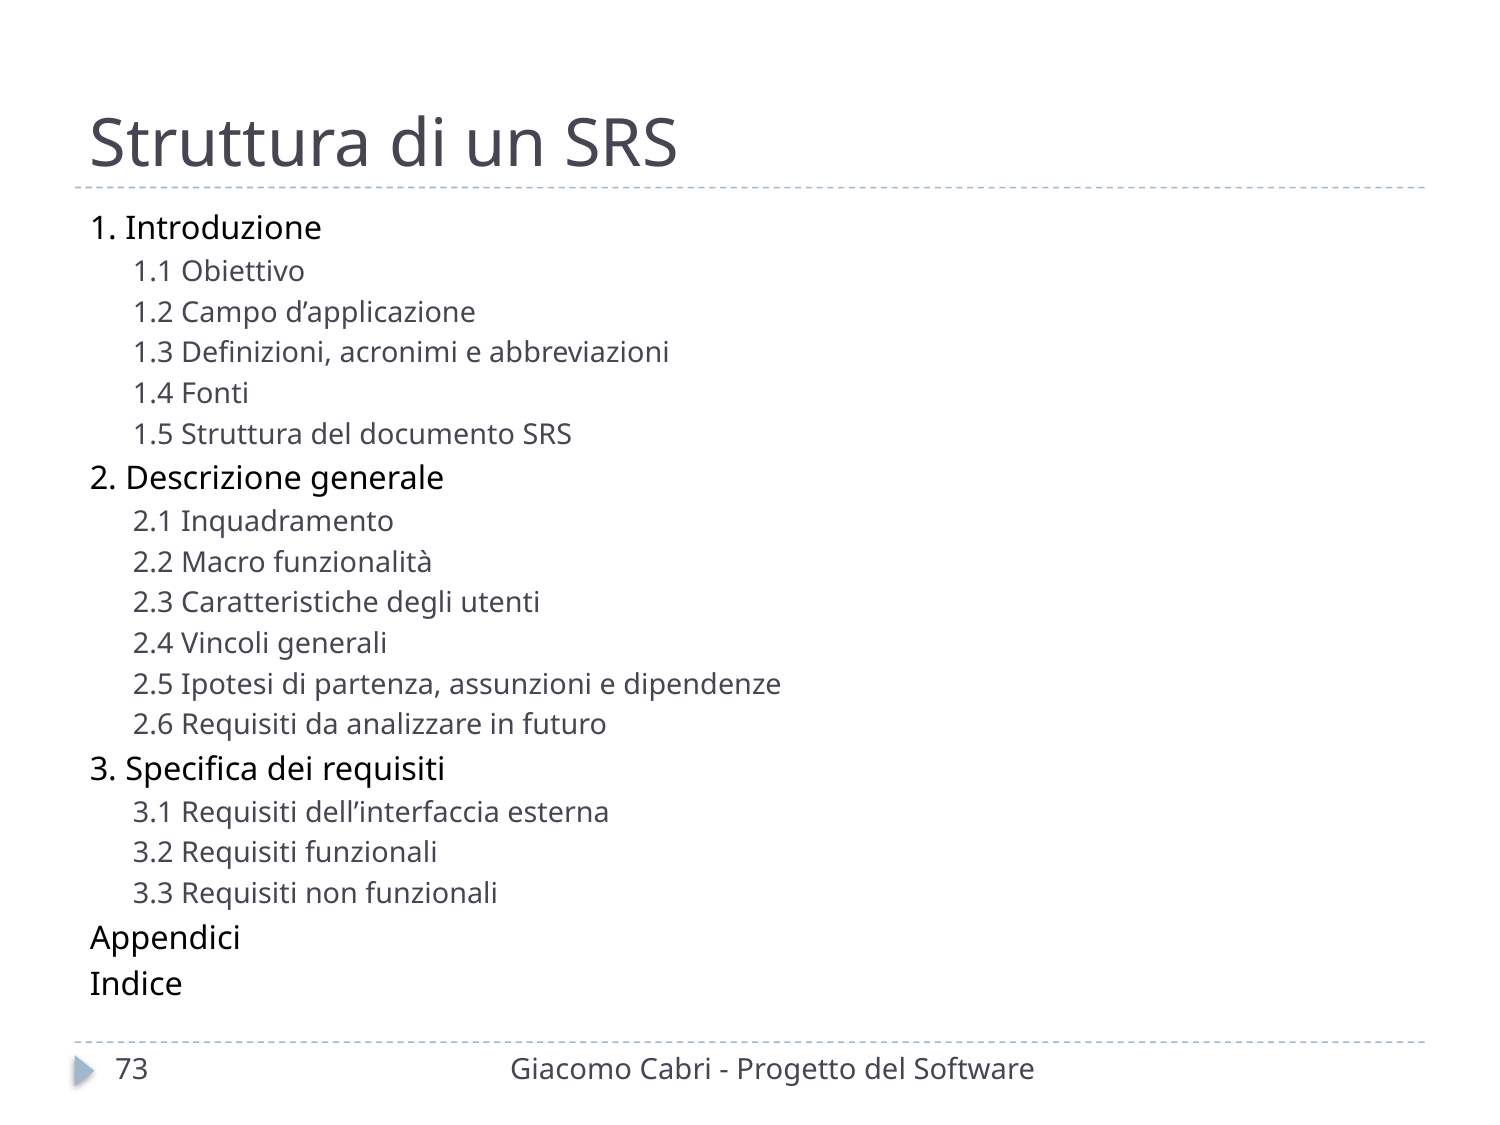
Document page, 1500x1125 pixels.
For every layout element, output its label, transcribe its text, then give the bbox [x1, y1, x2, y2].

list 1. Introduzione 1.1 Obiettivo 1.2 Campo d’applicazione 1.3 Definizioni, acronimi e abbreviazioni 1.4 Fonti 1.5 Struttura del documento SRS 2. Descrizione generale 2.1 Inquadramento 2.2 Macro funzionalità 2.3 Caratteristiche degli utenti 2.4 Vincoli generali 2.5 Ipotesi di partenza, assunzioni e dipendenze 2.6 Requisiti da analizzare in futuro 3. Specifica dei requisiti 3.1 Requisiti dell’interfaccia esterna 3.2 Requisiti funzionali 3.3 Requisiti non funzionali Appendici Indice [75, 200, 1425, 1010]
slide_number 73 [100, 1042, 426, 1103]
title Struttura di un SRS [75, 24, 1425, 188]
footer Giacomo Cabri - Progetto del Software [475, 1042, 1051, 1103]
